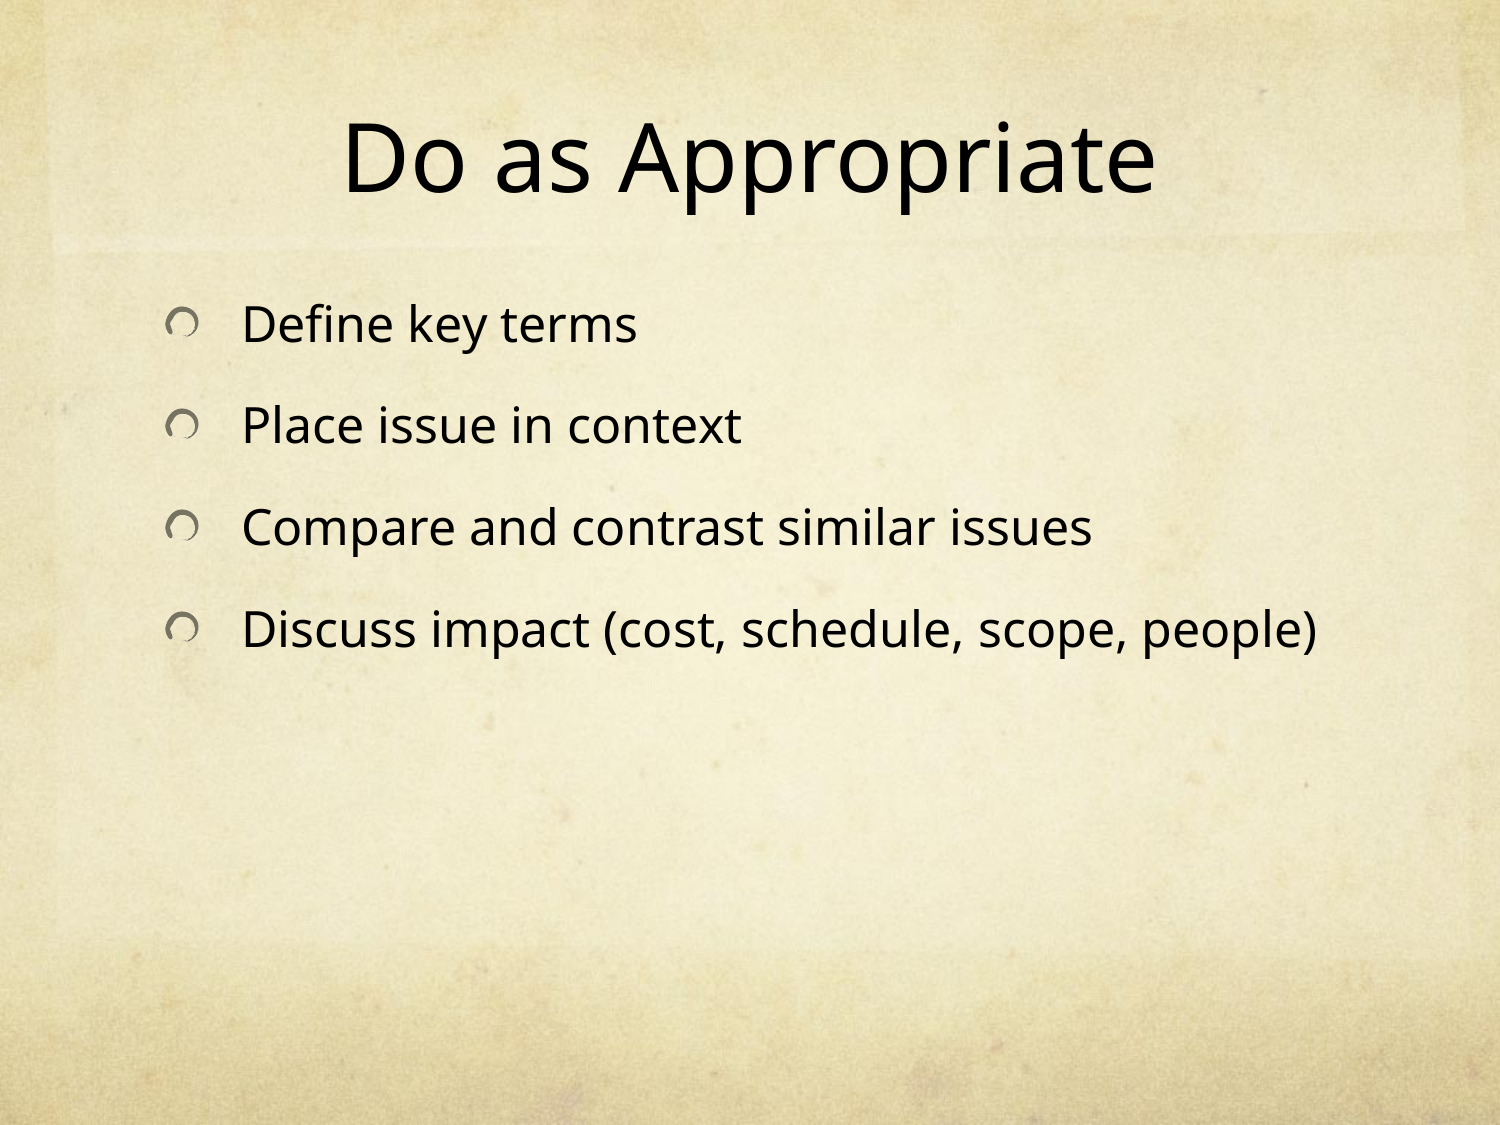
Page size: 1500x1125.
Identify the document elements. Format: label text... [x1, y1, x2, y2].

picture [0, 0, 1500, 1125]
list Define key terms Place issue in context Compare and contrast similar issues Discuss impact (cost, schedule, scope, people) [150, 284, 1350, 950]
title Do as Appropriate [150, 82, 1350, 225]
